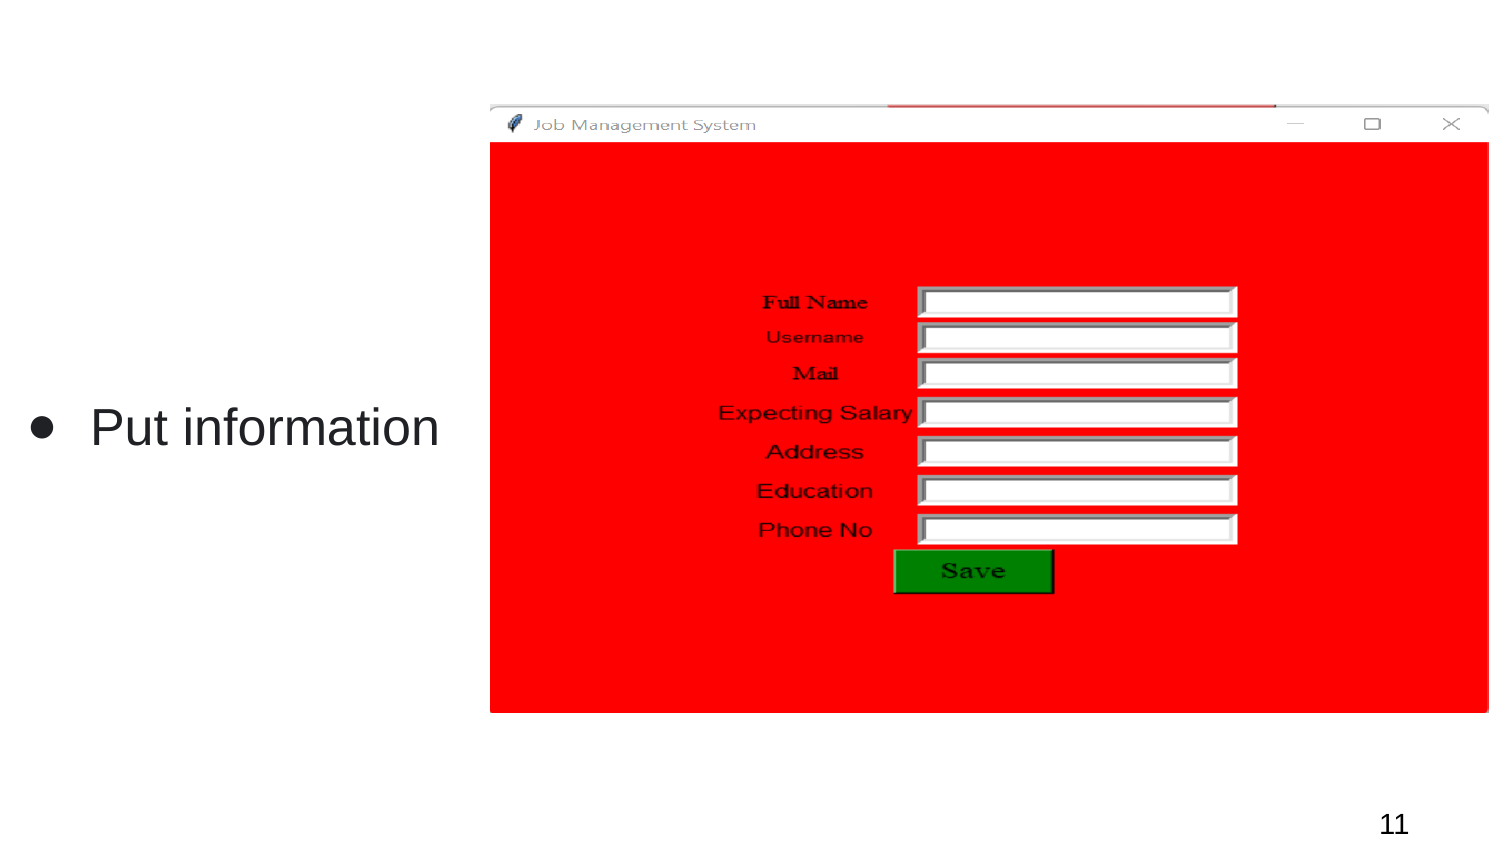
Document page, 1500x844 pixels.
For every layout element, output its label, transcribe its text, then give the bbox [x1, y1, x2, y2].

title Put information [0, 300, 1449, 844]
picture [490, 104, 1489, 713]
text_box 11 [1364, 790, 1474, 844]
